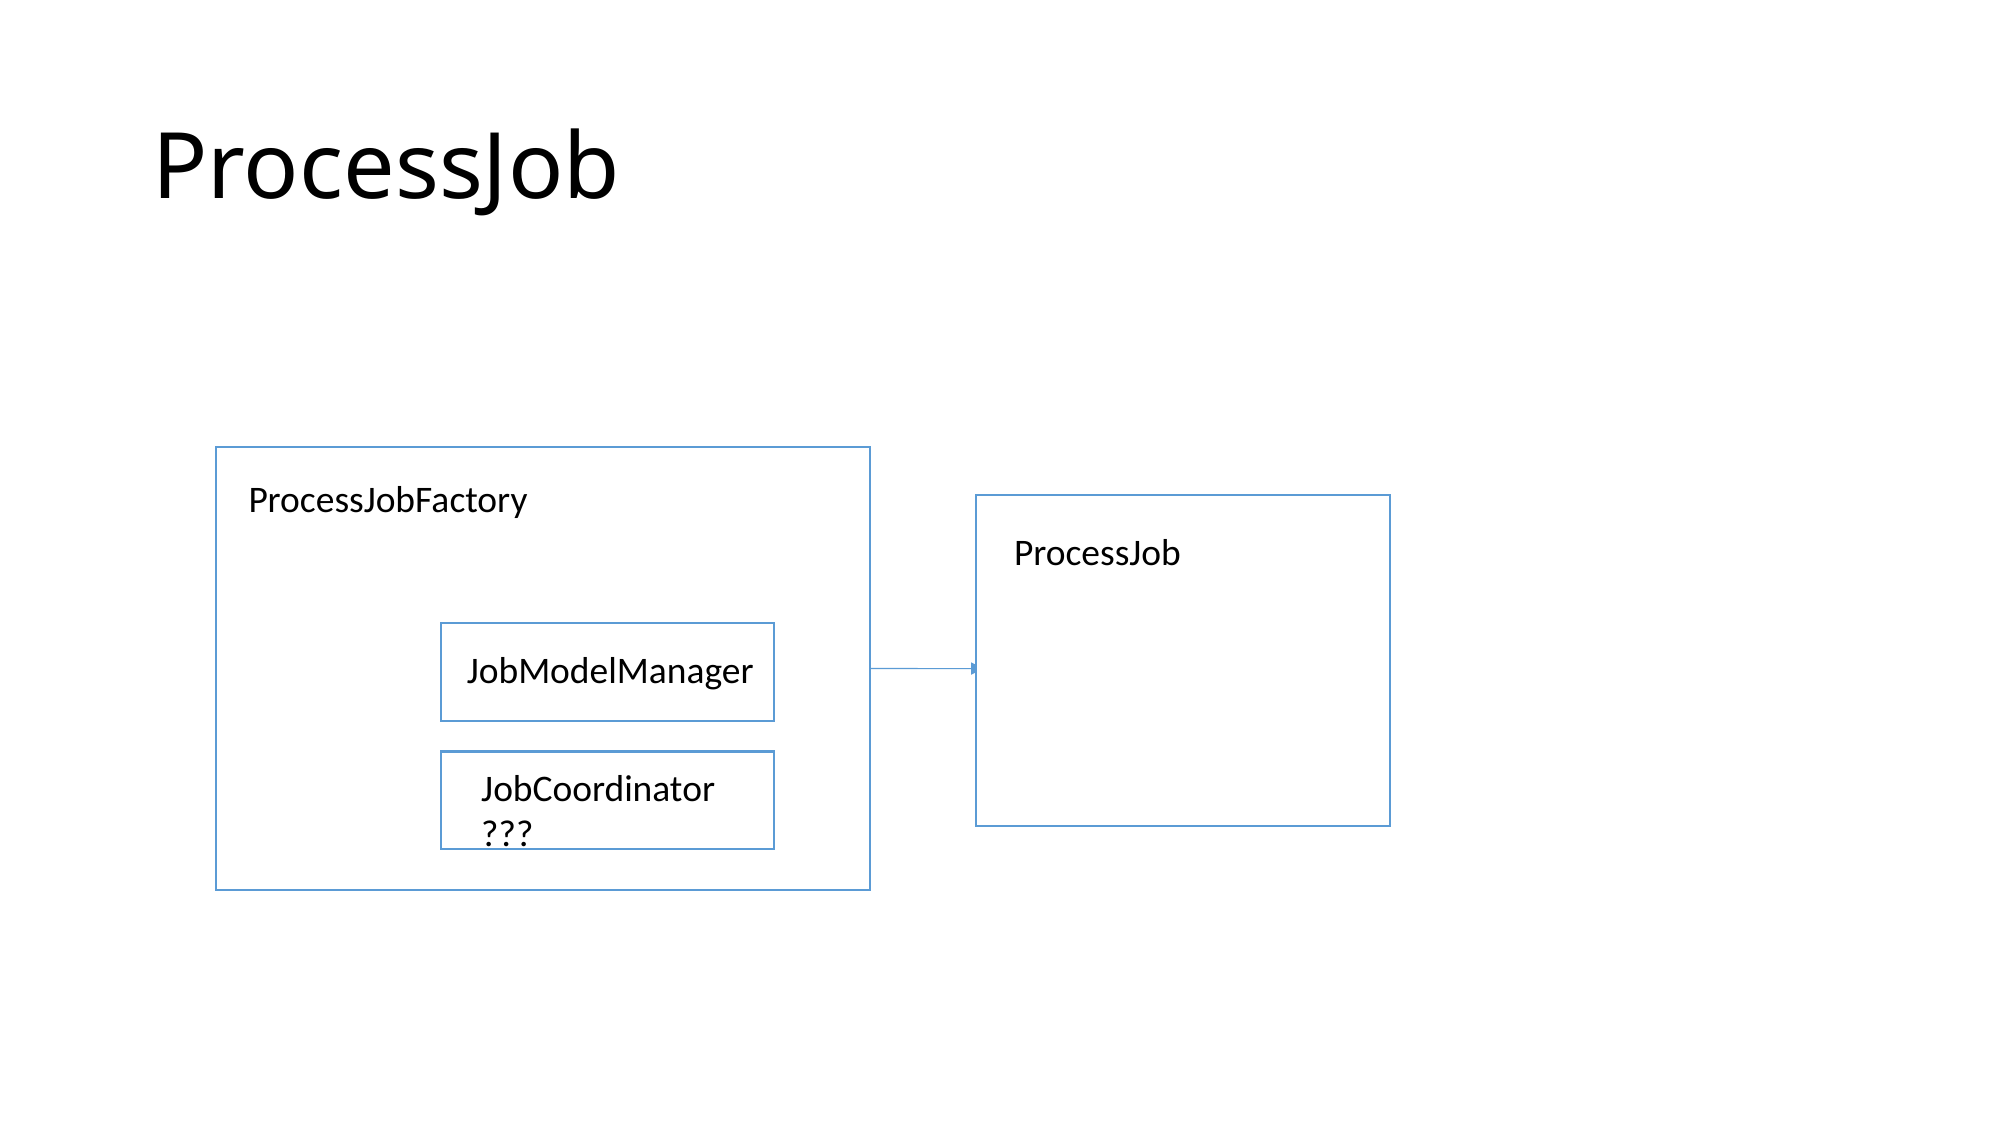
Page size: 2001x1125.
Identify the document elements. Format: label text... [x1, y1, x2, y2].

text_box JobCoordinator??? [466, 756, 732, 862]
text_box ProcessJobFactory [233, 467, 700, 572]
text_box [440, 622, 775, 722]
text_box [215, 446, 871, 891]
text_box ProcessJob [999, 520, 1258, 580]
text_box JobModelManager [452, 638, 775, 698]
title ProcessJob [137, 59, 1863, 278]
text_box [975, 494, 1391, 827]
text_box [440, 750, 775, 850]
